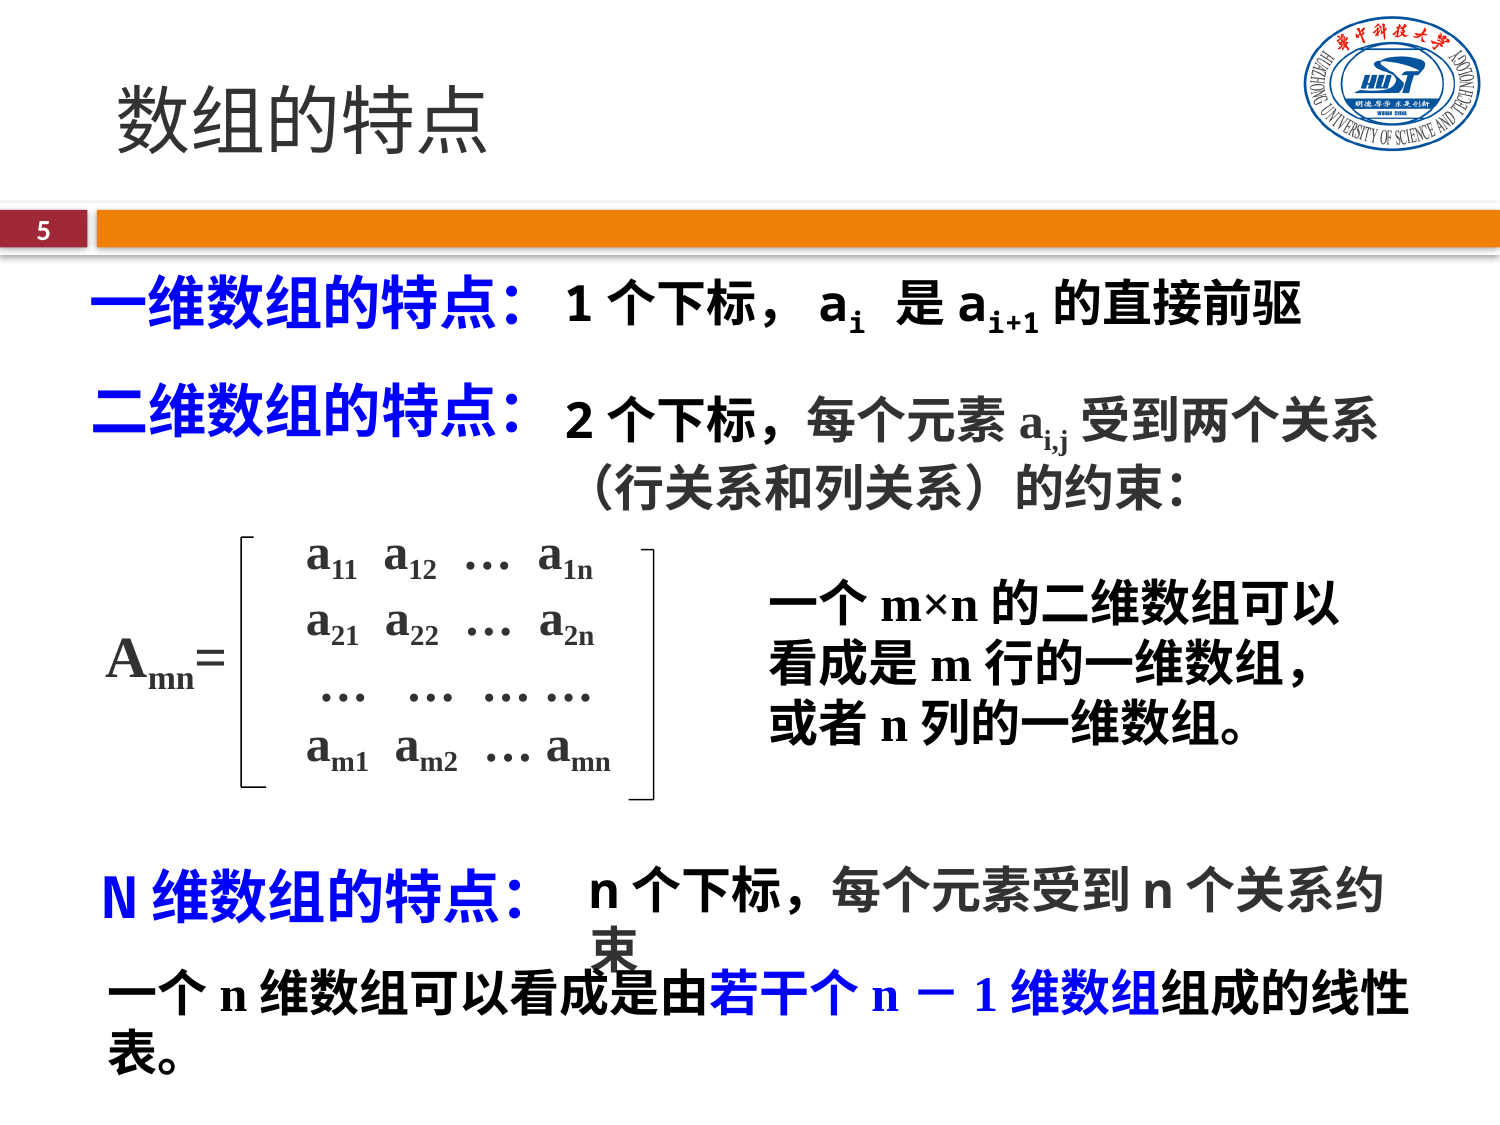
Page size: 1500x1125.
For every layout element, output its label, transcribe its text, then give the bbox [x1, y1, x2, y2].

text_box 一维数组的特点： [37, 263, 549, 339]
text_box 二维数组的特点： [74, 366, 663, 453]
title 数组的特点 [100, 37, 1438, 200]
text_box N维数组的特点： [87, 851, 575, 940]
text_box 一个n维数组可以看成是由若干个n－1维数组组成的线性表。 [92, 953, 1431, 1089]
text_box 一个m×n的二维数组可以看成是m行的一维数组，或者n列的一维数组。 [784, 564, 1379, 759]
text_box 2个下标，每个元素ai,j受到两个关系（行关系和列关系）的约束： [549, 380, 1450, 524]
picture [1299, 12, 1488, 154]
text_box 1个下标，ai 是ai+1的直接前驱 [549, 263, 1425, 347]
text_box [0, 511, 779, 800]
text_box n个下标，每个元素受到n个关系约束 [575, 851, 1450, 987]
slide_number 5 [0, 208, 88, 249]
